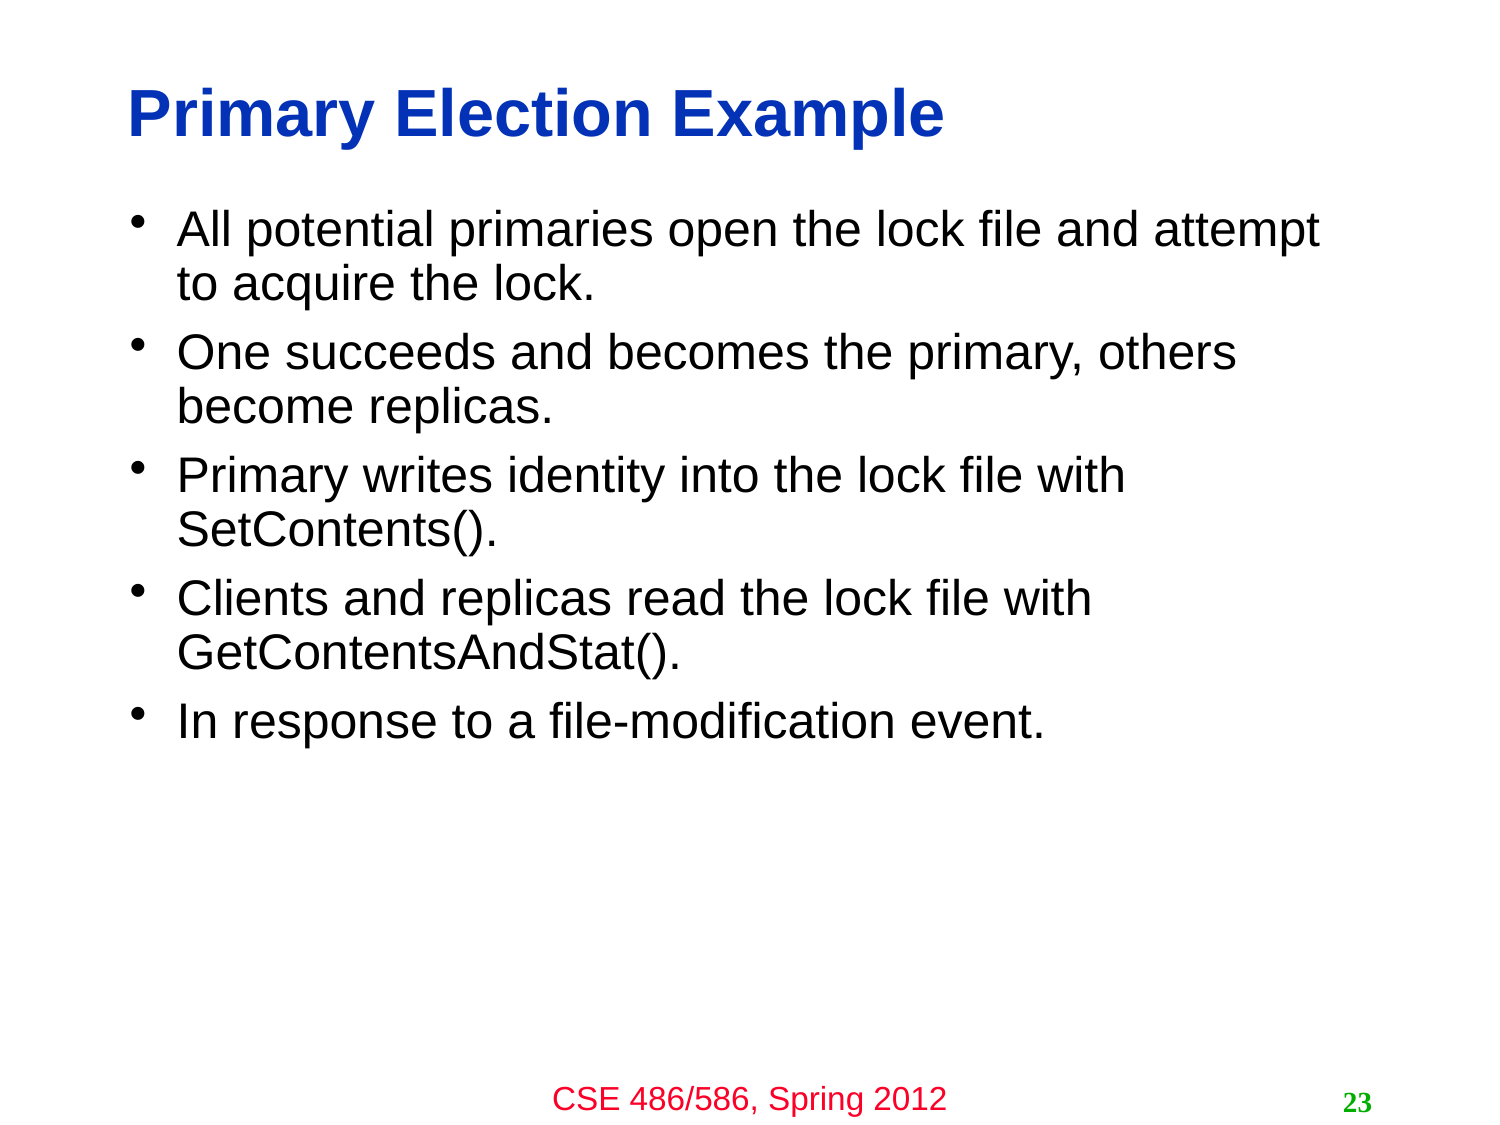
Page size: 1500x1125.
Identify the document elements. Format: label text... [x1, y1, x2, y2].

list All potential primaries open the lock file and attempt to acquire the lock. One succeeds and becomes the primary, others become replicas. Primary writes identity into the lock file with SetContents(). Clients and replicas read the lock file with GetContentsAndStat(). In response to a file-modification event. [114, 195, 1376, 1005]
slide_number 23 [1074, 1076, 1388, 1125]
title Primary Election Example [112, 53, 1310, 176]
